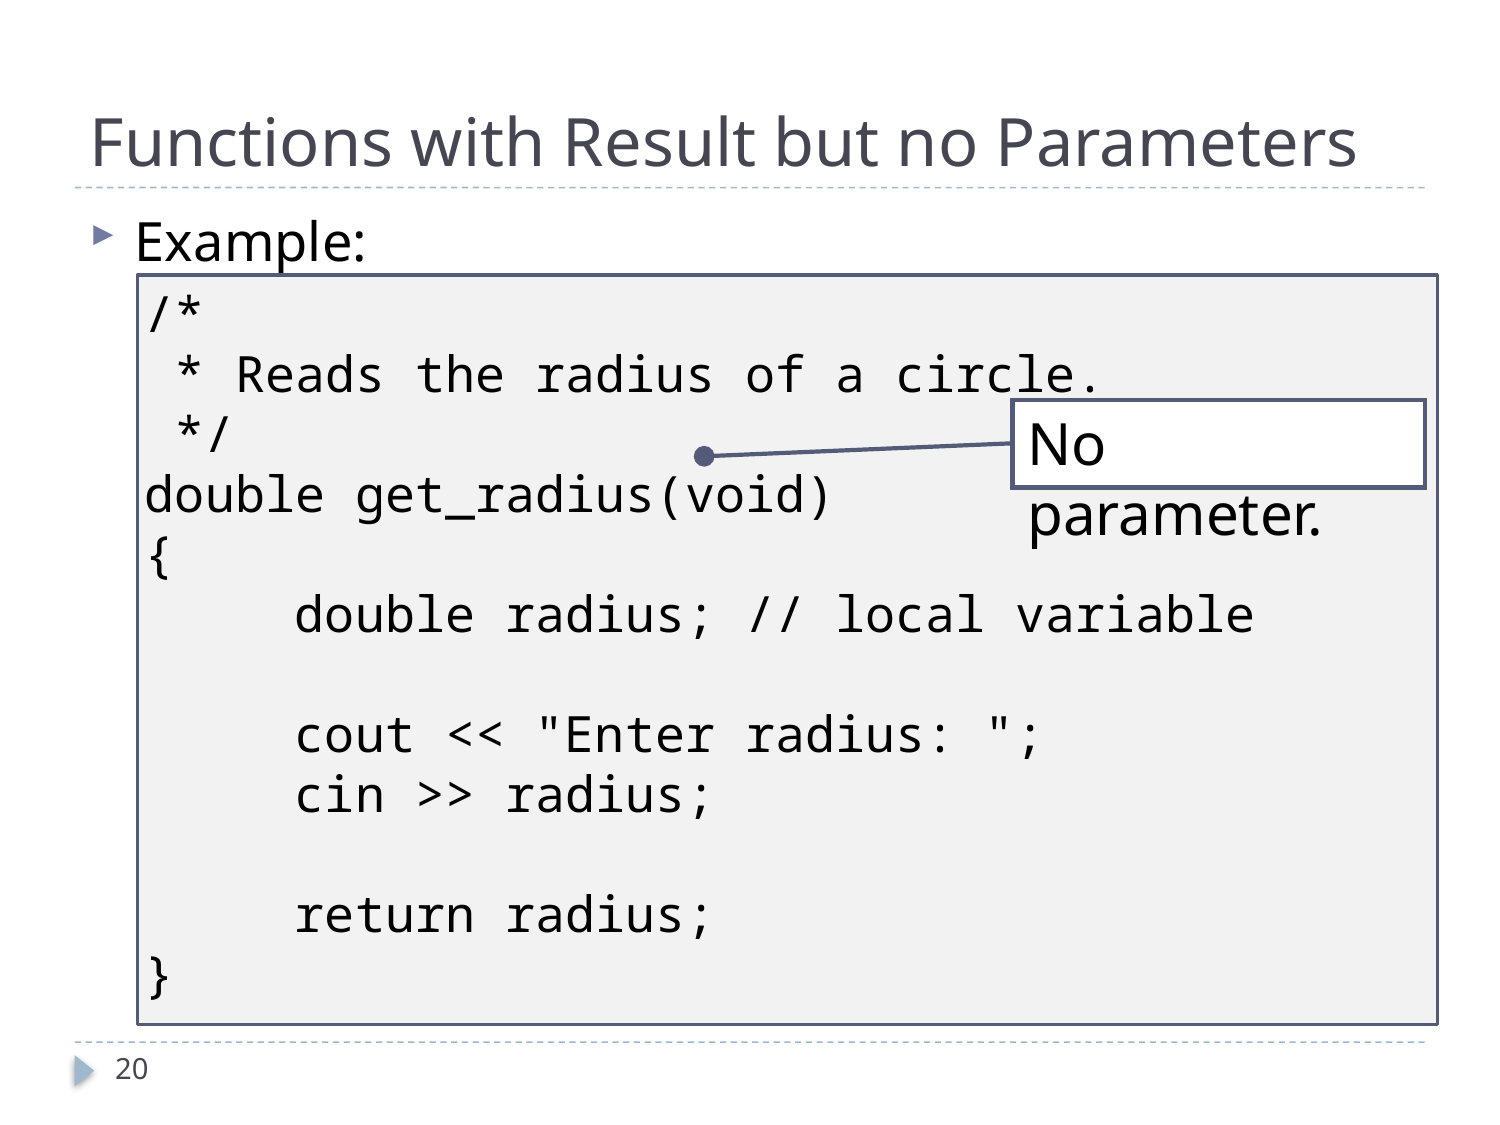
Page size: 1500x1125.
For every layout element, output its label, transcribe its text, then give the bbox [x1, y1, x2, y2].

list Example: [75, 200, 1425, 1010]
text_box /* * Reads the radius of a circle. */ double get_radius(void) { double radius; // local variable cout << "Enter radius: "; cin >> radius; return radius; } [136, 273, 1439, 1026]
text_box No parameter. [693, 398, 1427, 489]
title Functions with Result but no Parameters [75, 24, 1500, 188]
slide_number 20 [100, 1042, 426, 1103]
